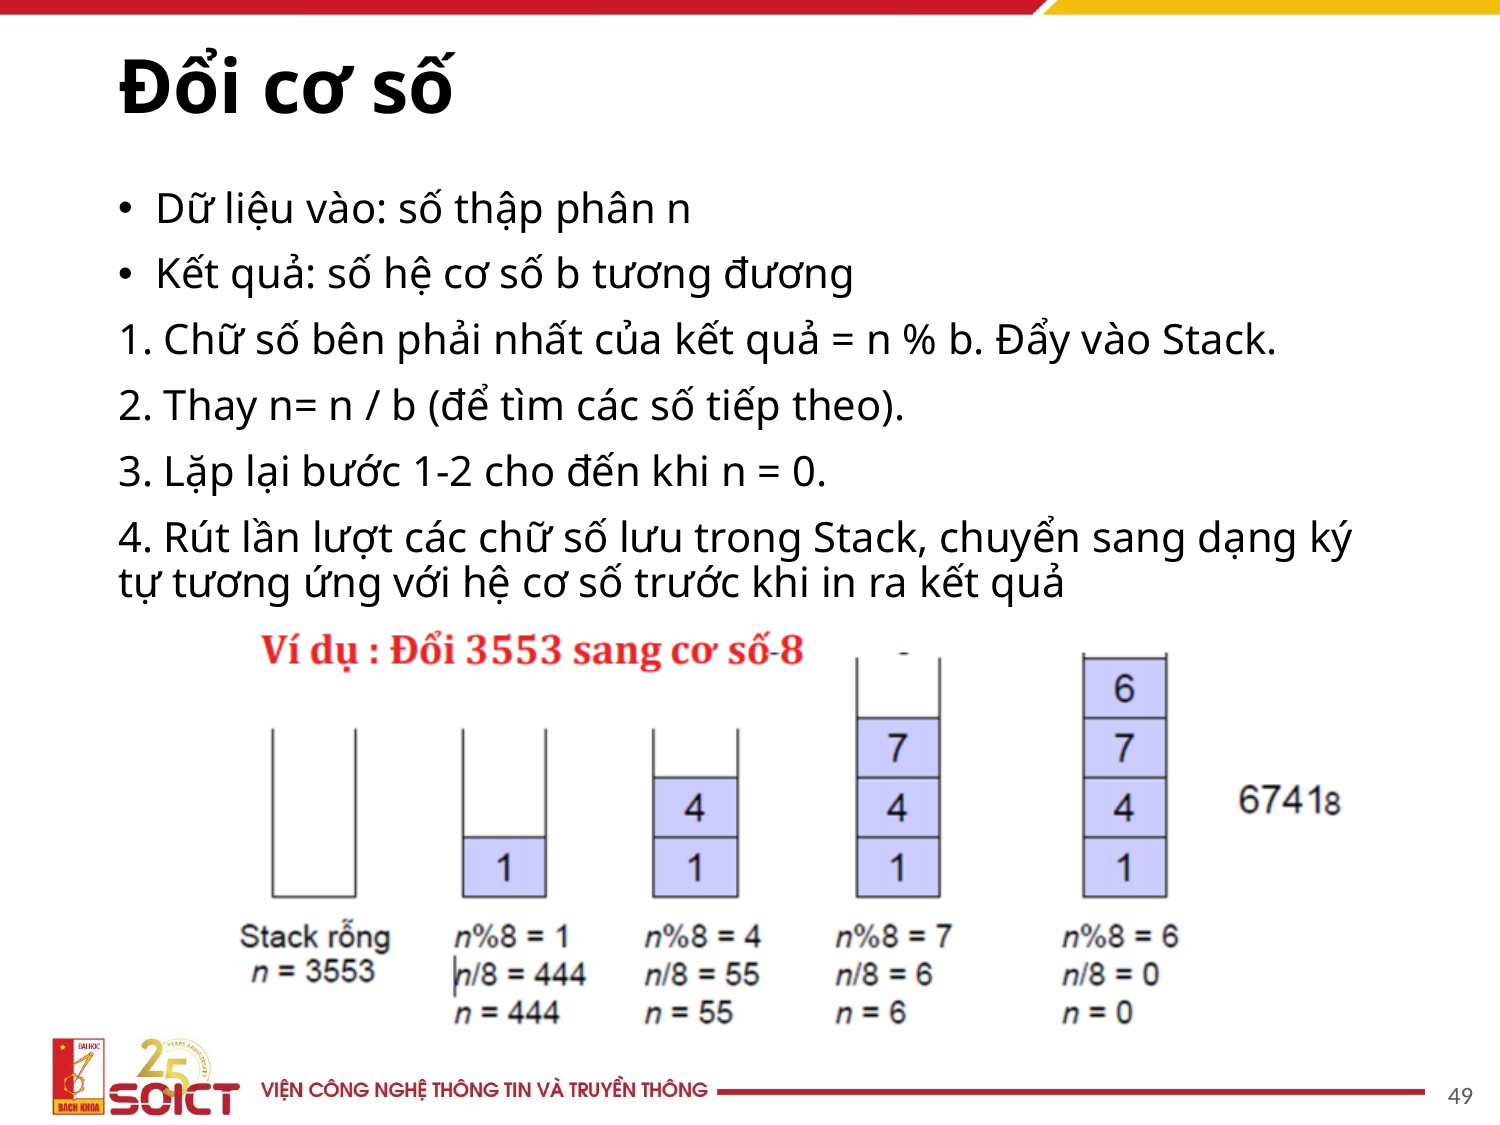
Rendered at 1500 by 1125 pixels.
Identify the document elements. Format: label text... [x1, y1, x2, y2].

title Đổi cơ số [103, 24, 1397, 155]
list Dữ liệu vào: số thập phân n Kết quả: số hệ cơ số b tương đương 1. Chữ số bên phải nhất của kết quả = n % b. Đẩy vào Stack. 2. Thay n= n / b (để tìm các số tiếp theo). 3. Lặp lại bước 1-2 cho đến khi n = 0. 4. Rút lần lượt các chữ số lưu trong Stack, chuyển sang dạng ký tự tương ứng với hệ cơ số trước khi in ra kết quả [103, 179, 1397, 997]
slide_number ‹#› [1300, 1065, 1489, 1125]
picture [0, 0, 1500, 1125]
